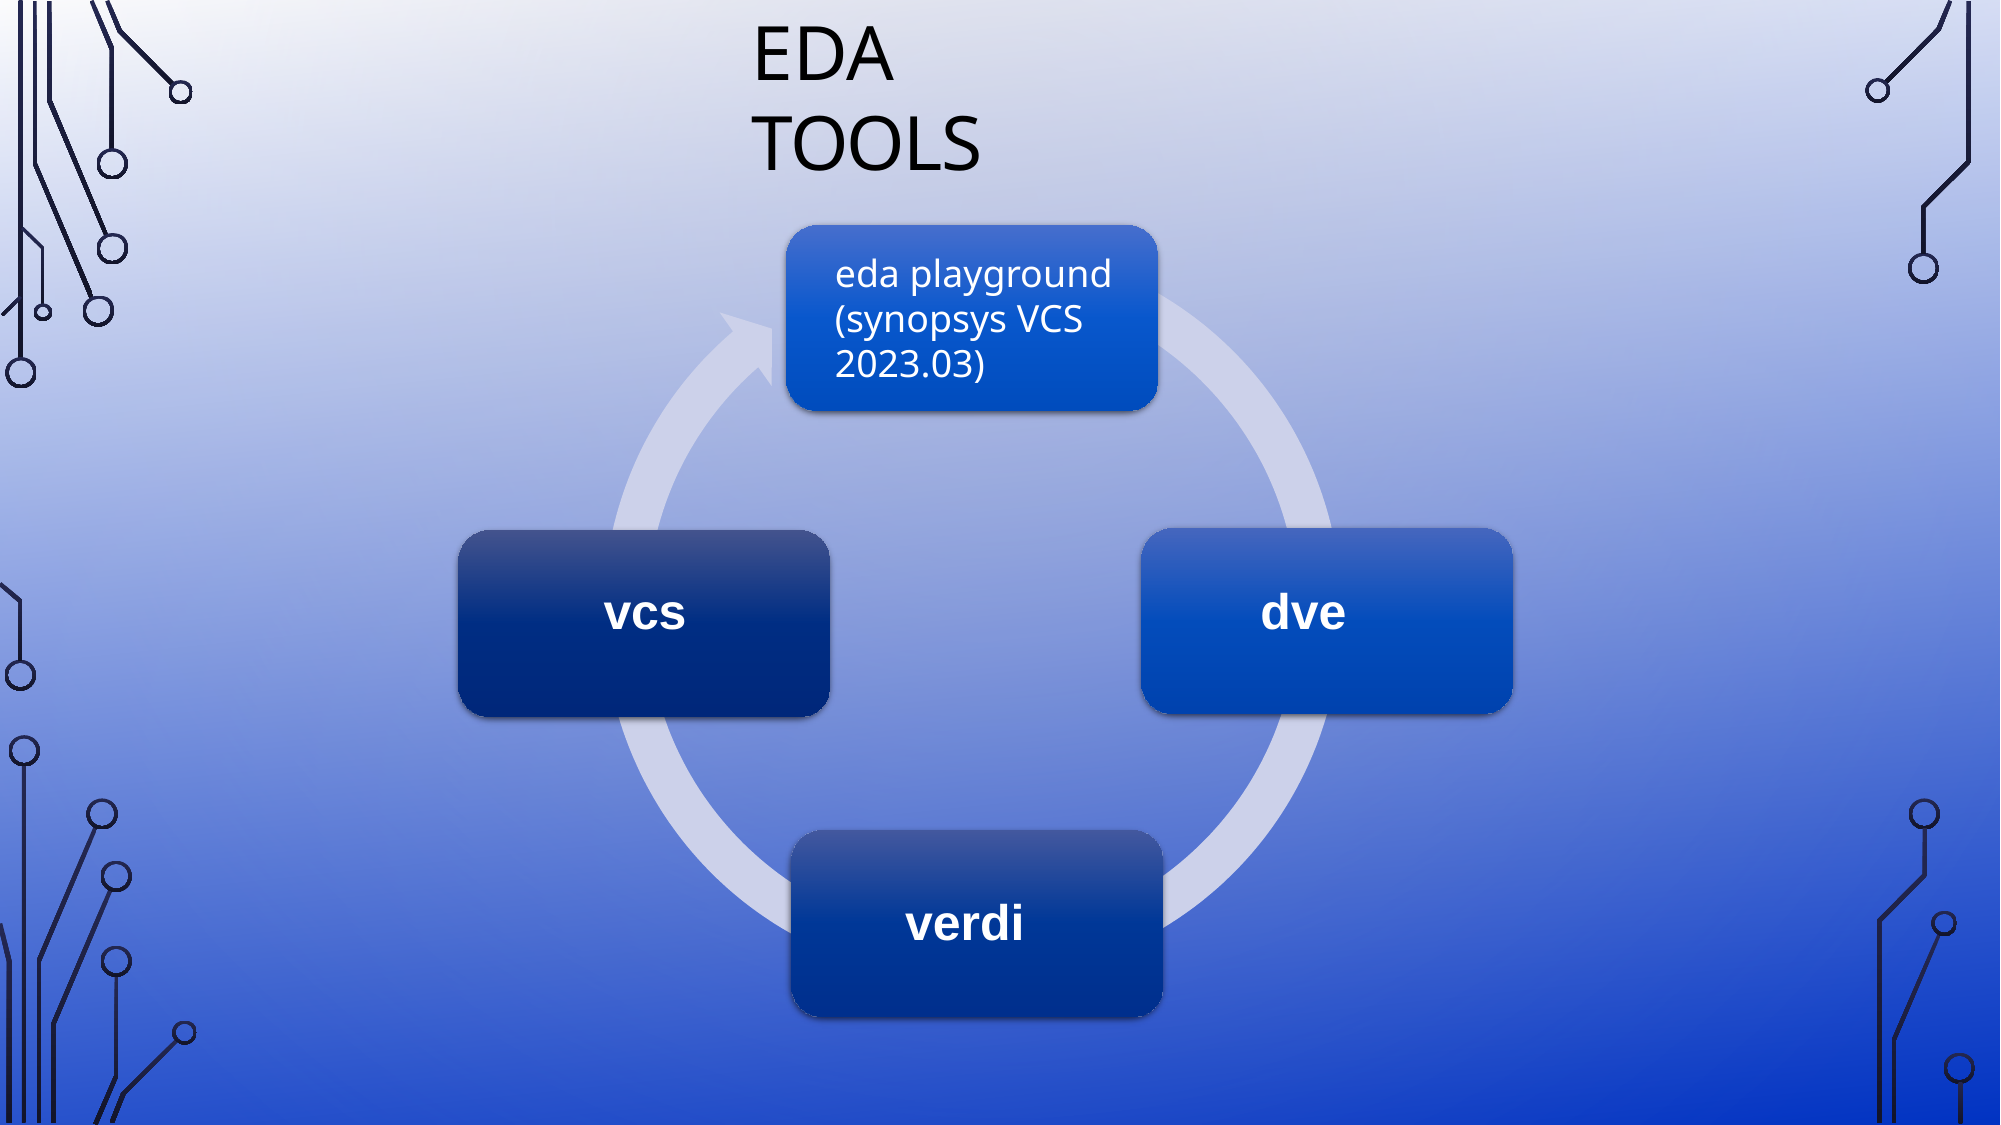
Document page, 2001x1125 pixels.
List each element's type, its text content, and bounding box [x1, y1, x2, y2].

title EDA Tools [749, 0, 1128, 190]
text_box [448, 523, 840, 729]
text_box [776, 823, 1191, 1029]
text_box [602, 212, 1342, 982]
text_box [1131, 521, 1523, 727]
